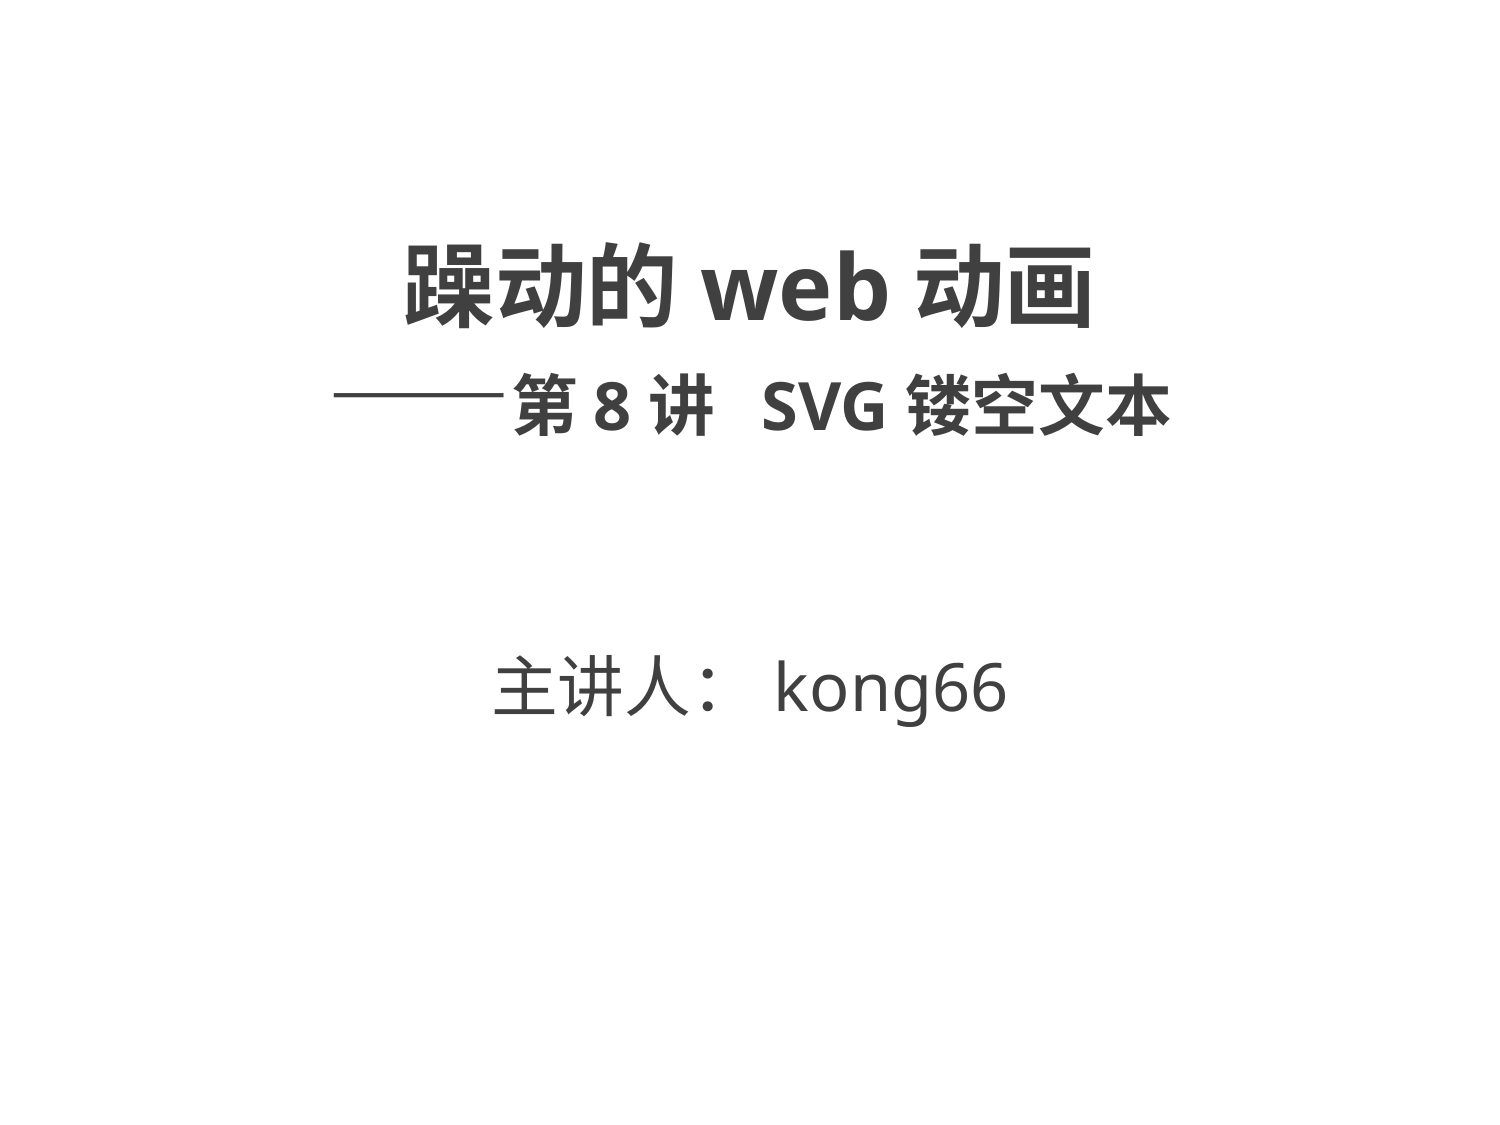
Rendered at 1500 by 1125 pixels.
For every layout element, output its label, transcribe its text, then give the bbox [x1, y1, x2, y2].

title 躁动的web动画 ——第8讲 SVG镂空文本 [112, 196, 1388, 591]
subtitle 主讲人：kong66 [225, 637, 1275, 925]
